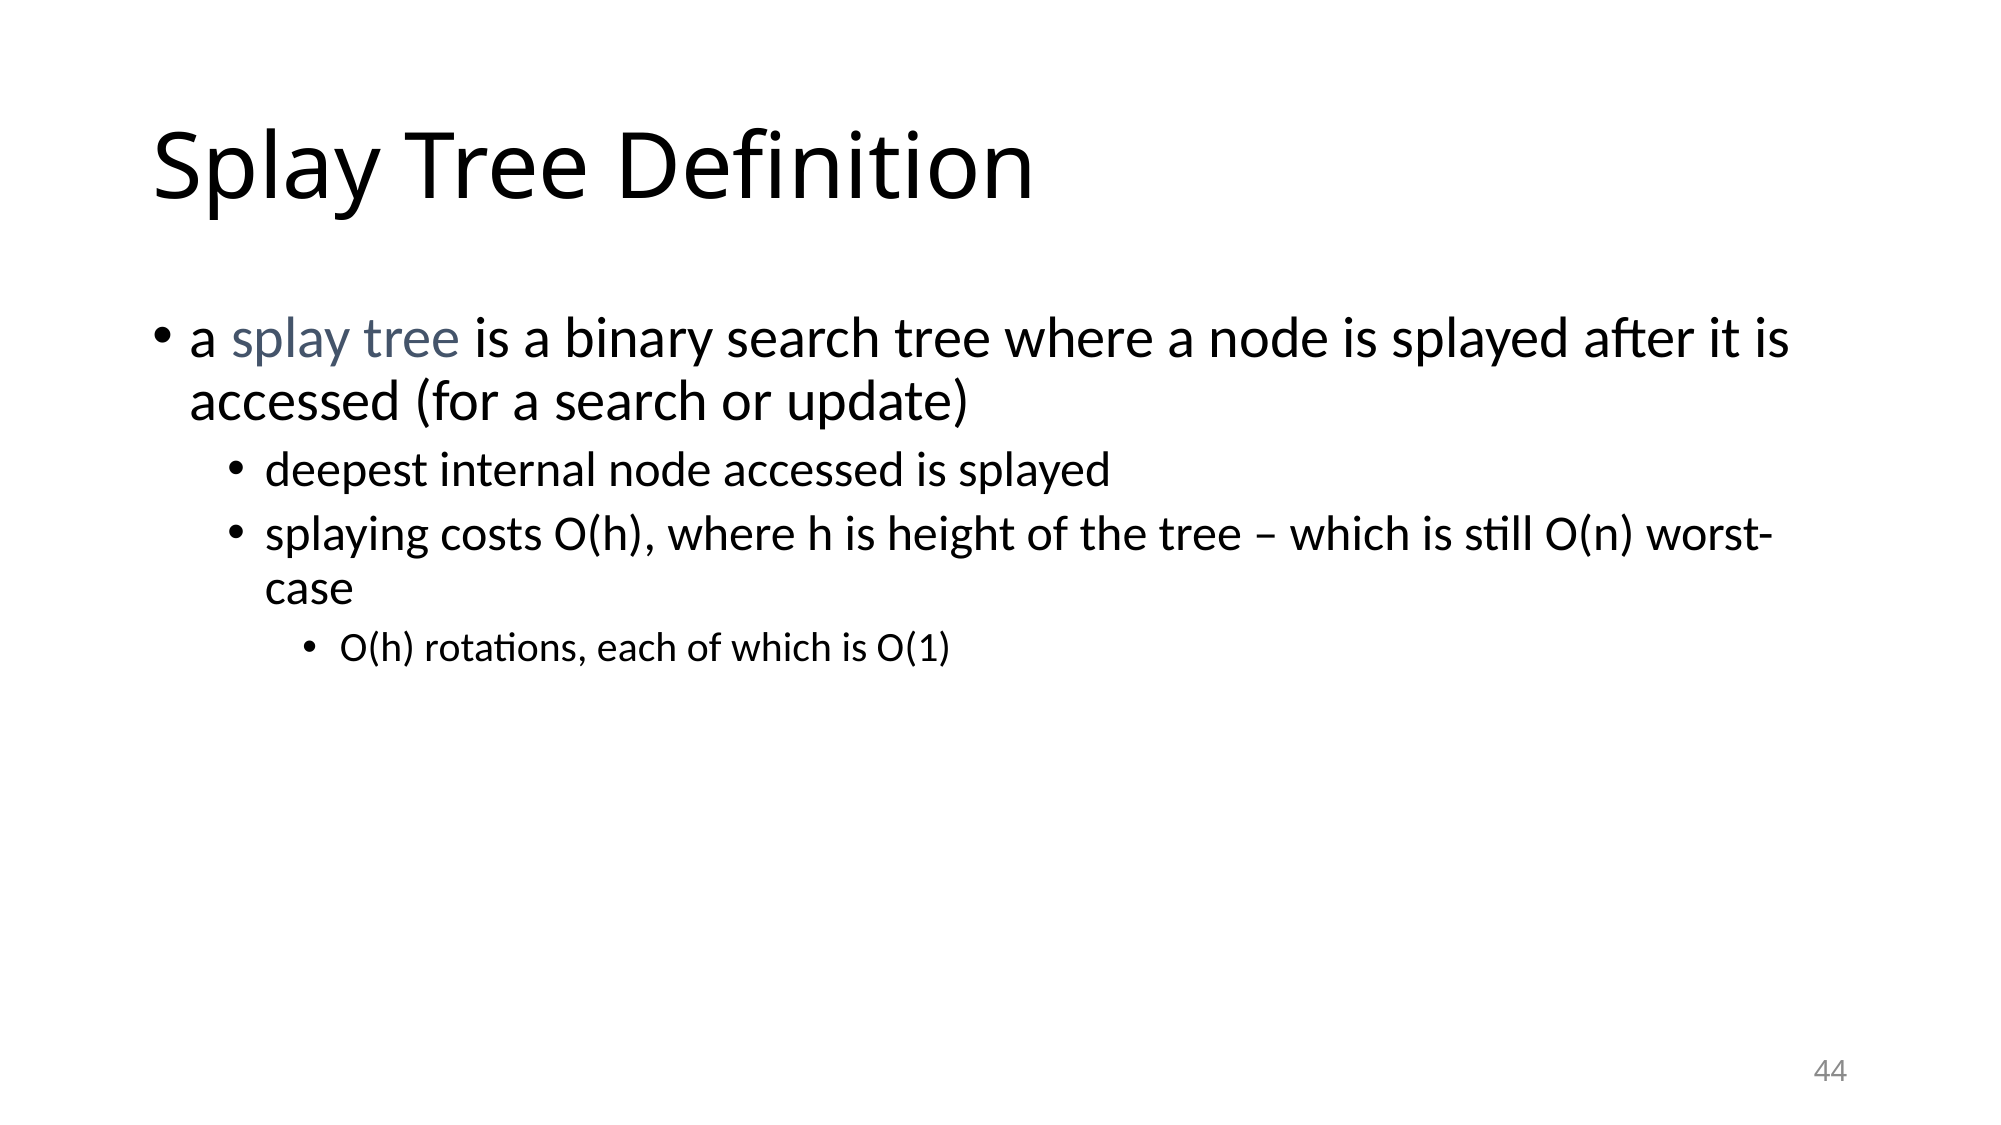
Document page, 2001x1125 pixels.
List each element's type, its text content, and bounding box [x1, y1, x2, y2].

list a splay tree is a binary search tree where a node is splayed after it is accessed (for a search or update) deepest internal node accessed is splayed splaying costs O(h), where h is height of the tree – which is still O(n) worst-case O(h) rotations, each of which is O(1) [137, 299, 1863, 1014]
title Splay Tree Definition [137, 59, 1863, 278]
slide_number 44 [1412, 1042, 1863, 1103]
